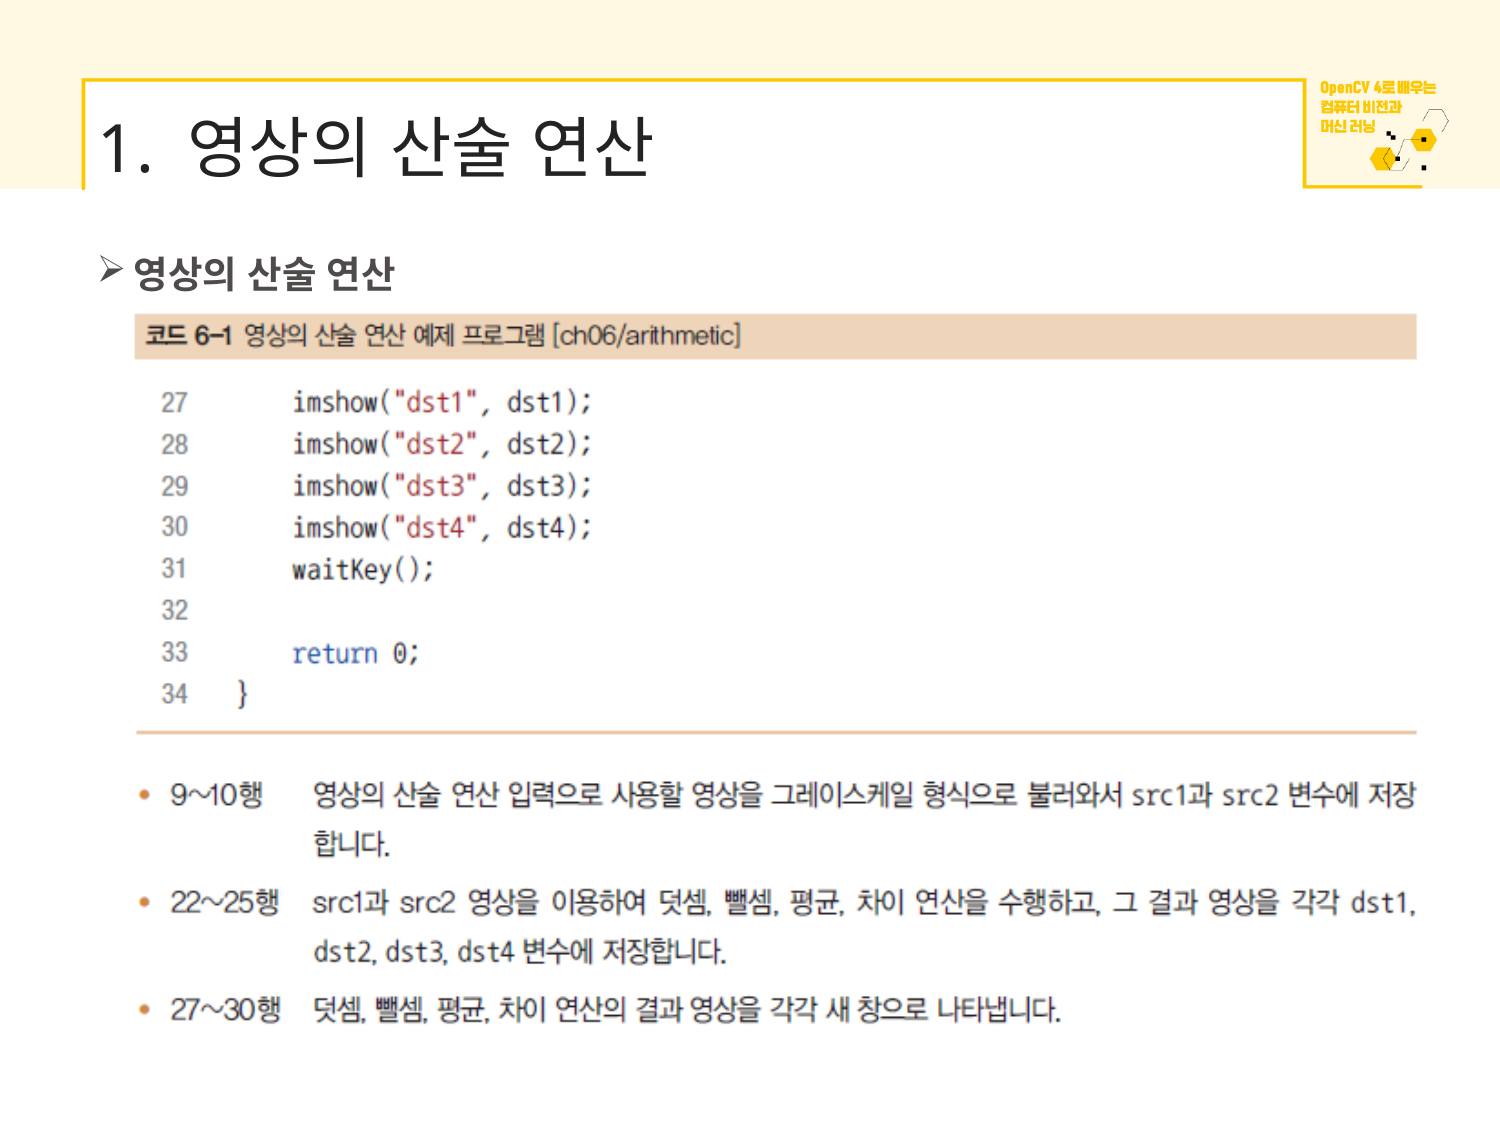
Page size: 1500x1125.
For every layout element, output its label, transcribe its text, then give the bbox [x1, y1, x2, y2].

title 1. 영상의 산술 연산 [82, 61, 1413, 193]
picture [0, 0, 1500, 1125]
list 영상의 산술 연산 [81, 239, 1412, 1054]
